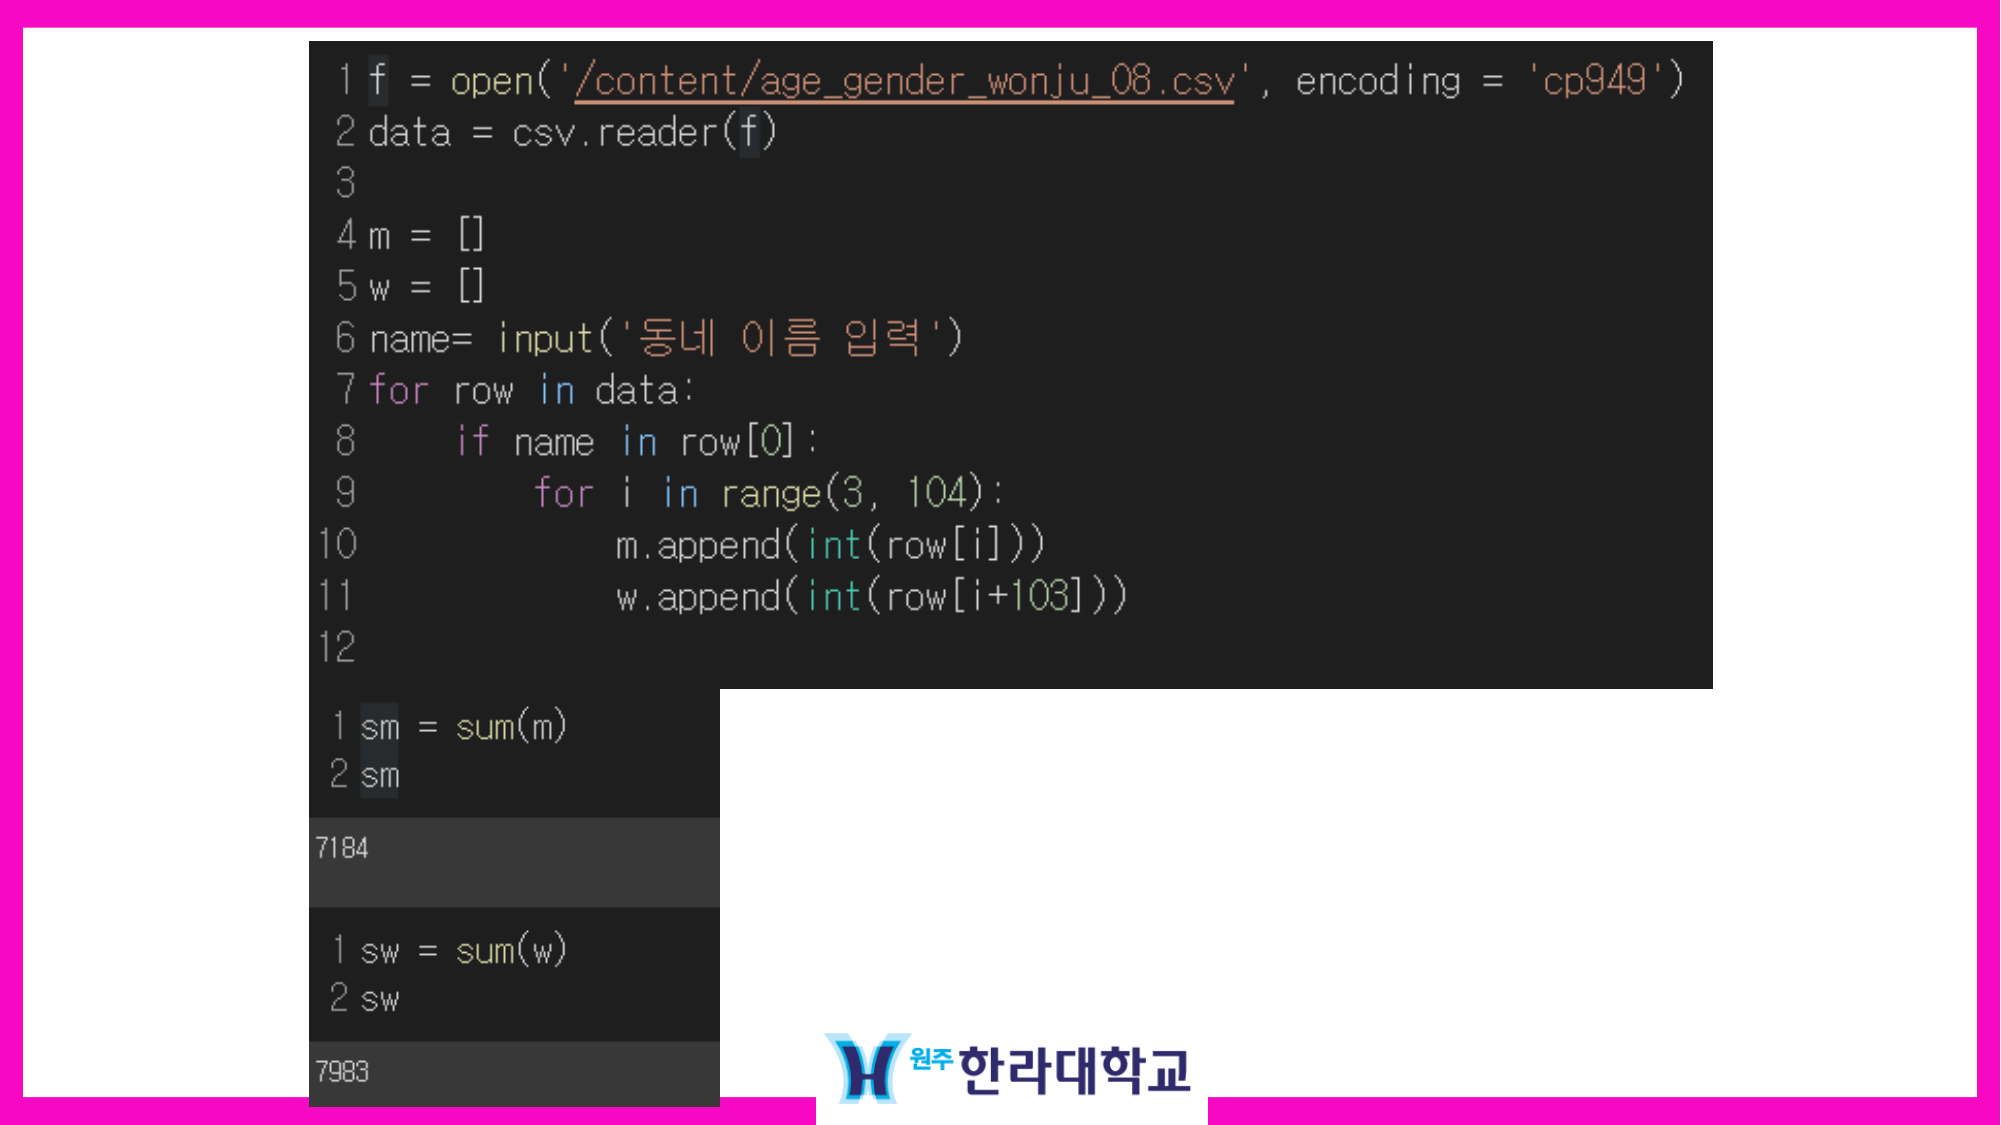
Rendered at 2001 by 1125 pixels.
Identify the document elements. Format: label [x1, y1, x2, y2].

picture [309, 41, 1713, 1107]
picture [816, 1010, 1208, 1125]
